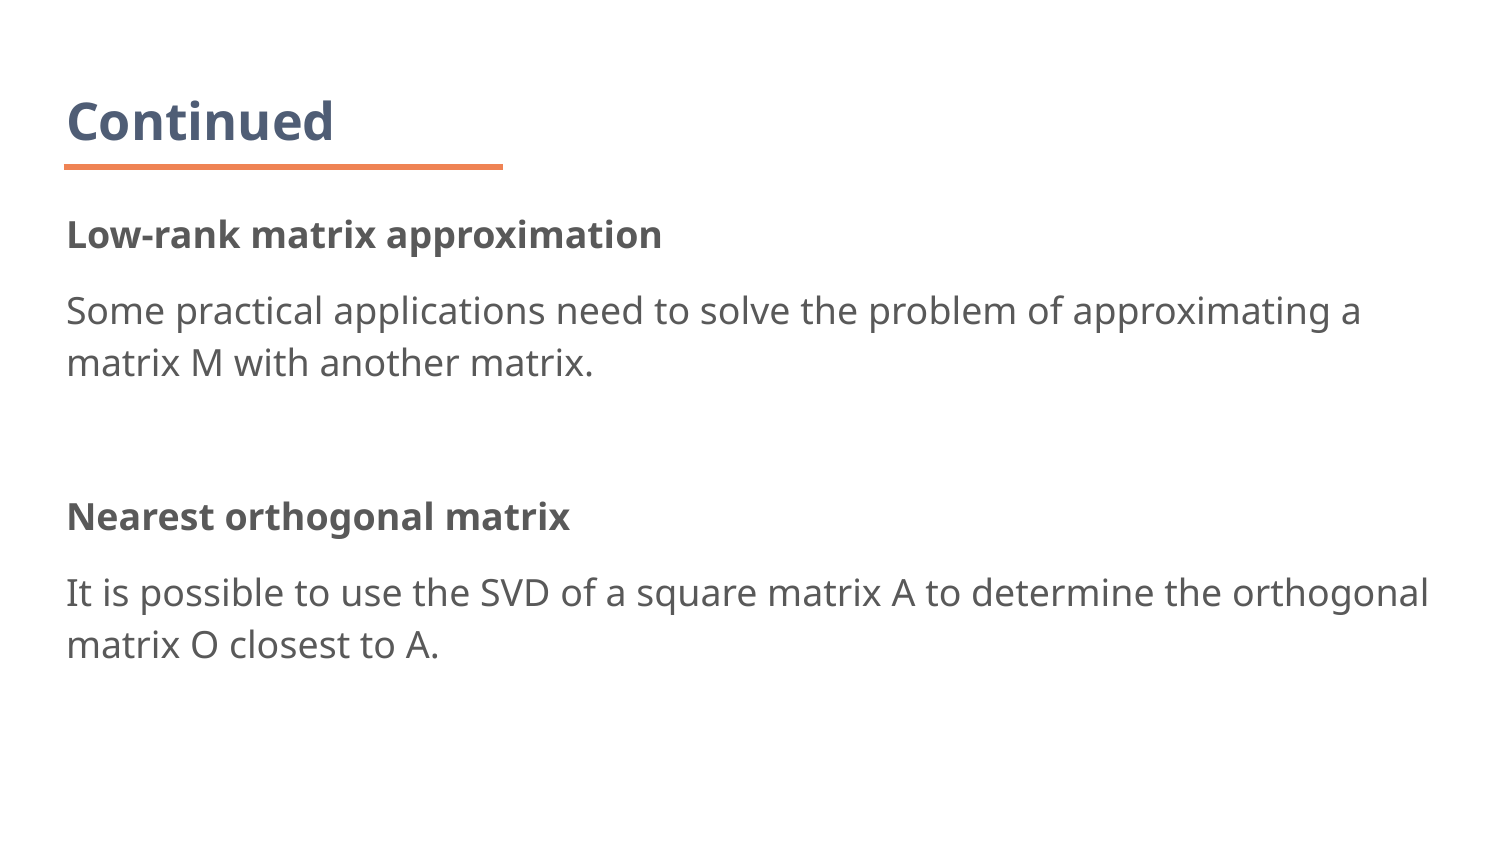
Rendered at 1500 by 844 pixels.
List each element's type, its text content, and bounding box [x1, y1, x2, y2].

list Low-rank matrix approximation Some practical applications need to solve the problem of approximating a matrix M with another matrix. Nearest orthogonal matrix It is possible to use the SVD of a square matrix A to determine the orthogonal matrix O closest to A. [51, 189, 1449, 750]
title Continued [51, 72, 1449, 167]
